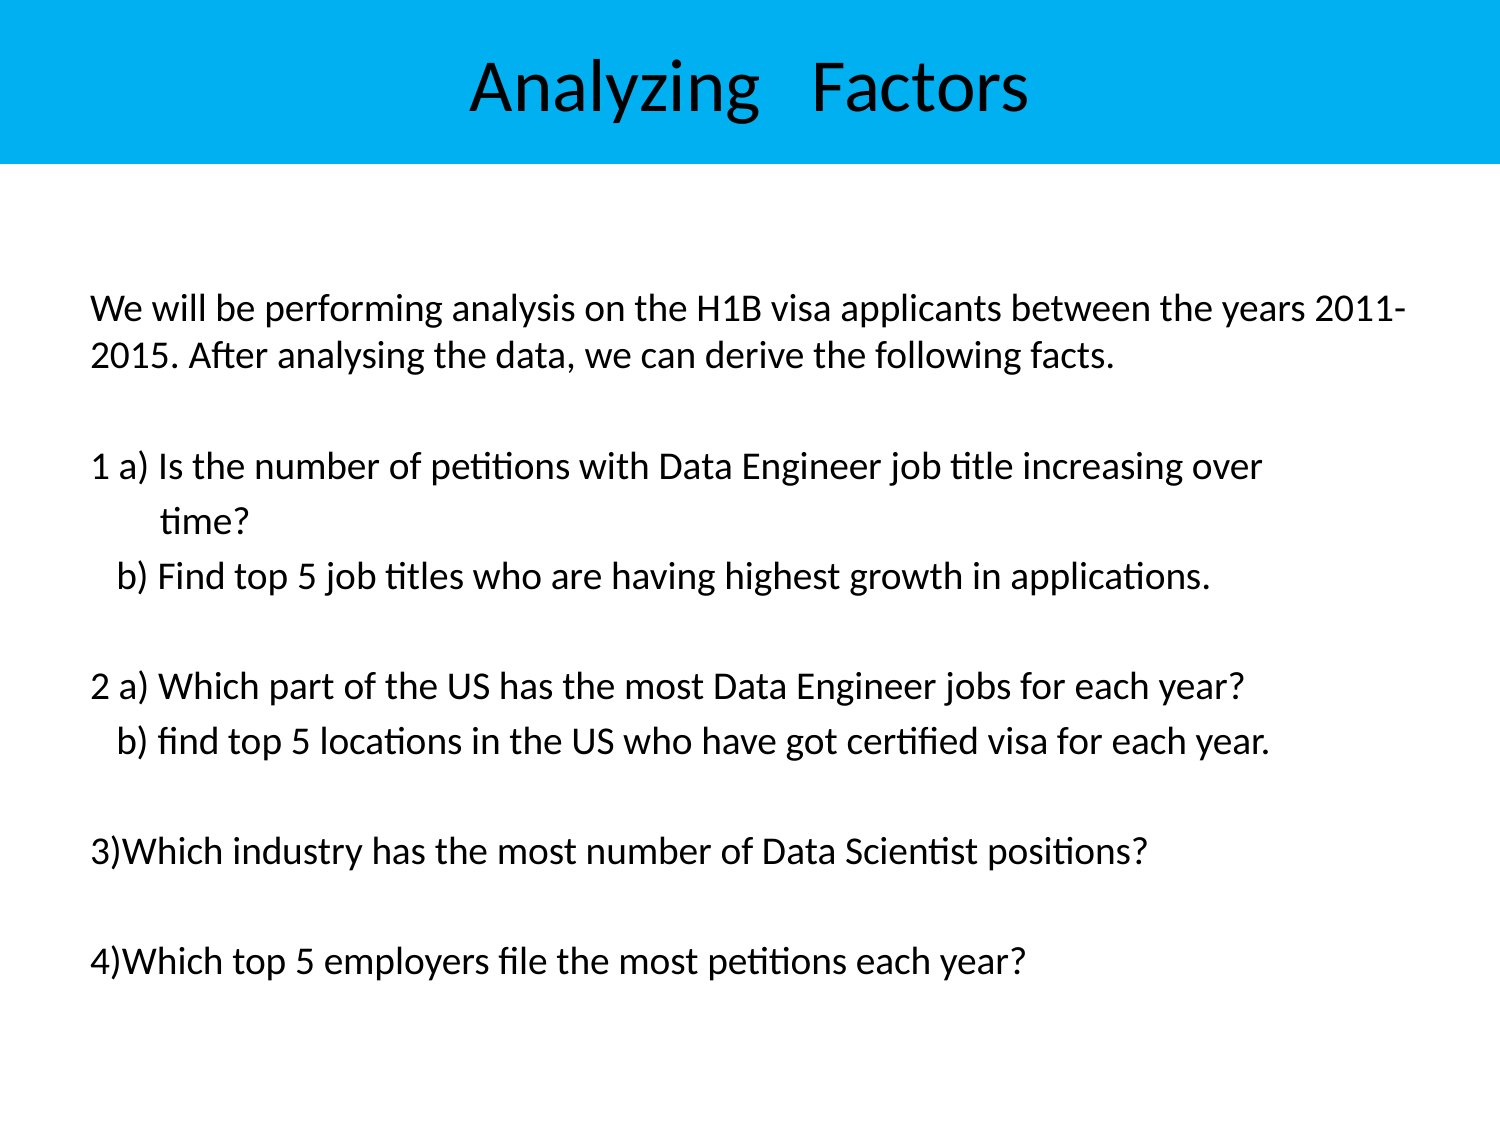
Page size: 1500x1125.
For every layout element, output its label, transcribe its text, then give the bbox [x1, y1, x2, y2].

list We will be performing analysis on the H1B visa applicants between the years 2011-2015. After analysing the data, we can derive the following facts. 1 a) Is the number of petitions with Data Engineer job title increasing over time? b) Find top 5 job titles who are having highest growth in applications. 2 a) Which part of the US has the most Data Engineer jobs for each year? b) find top 5 locations in the US who have got certified visa for each year. 3)Which industry has the most number of Data Scientist positions? 4)Which top 5 employers file the most petitions each year? [75, 275, 1425, 1050]
text_box Analyzing Factors [0, 0, 1500, 164]
